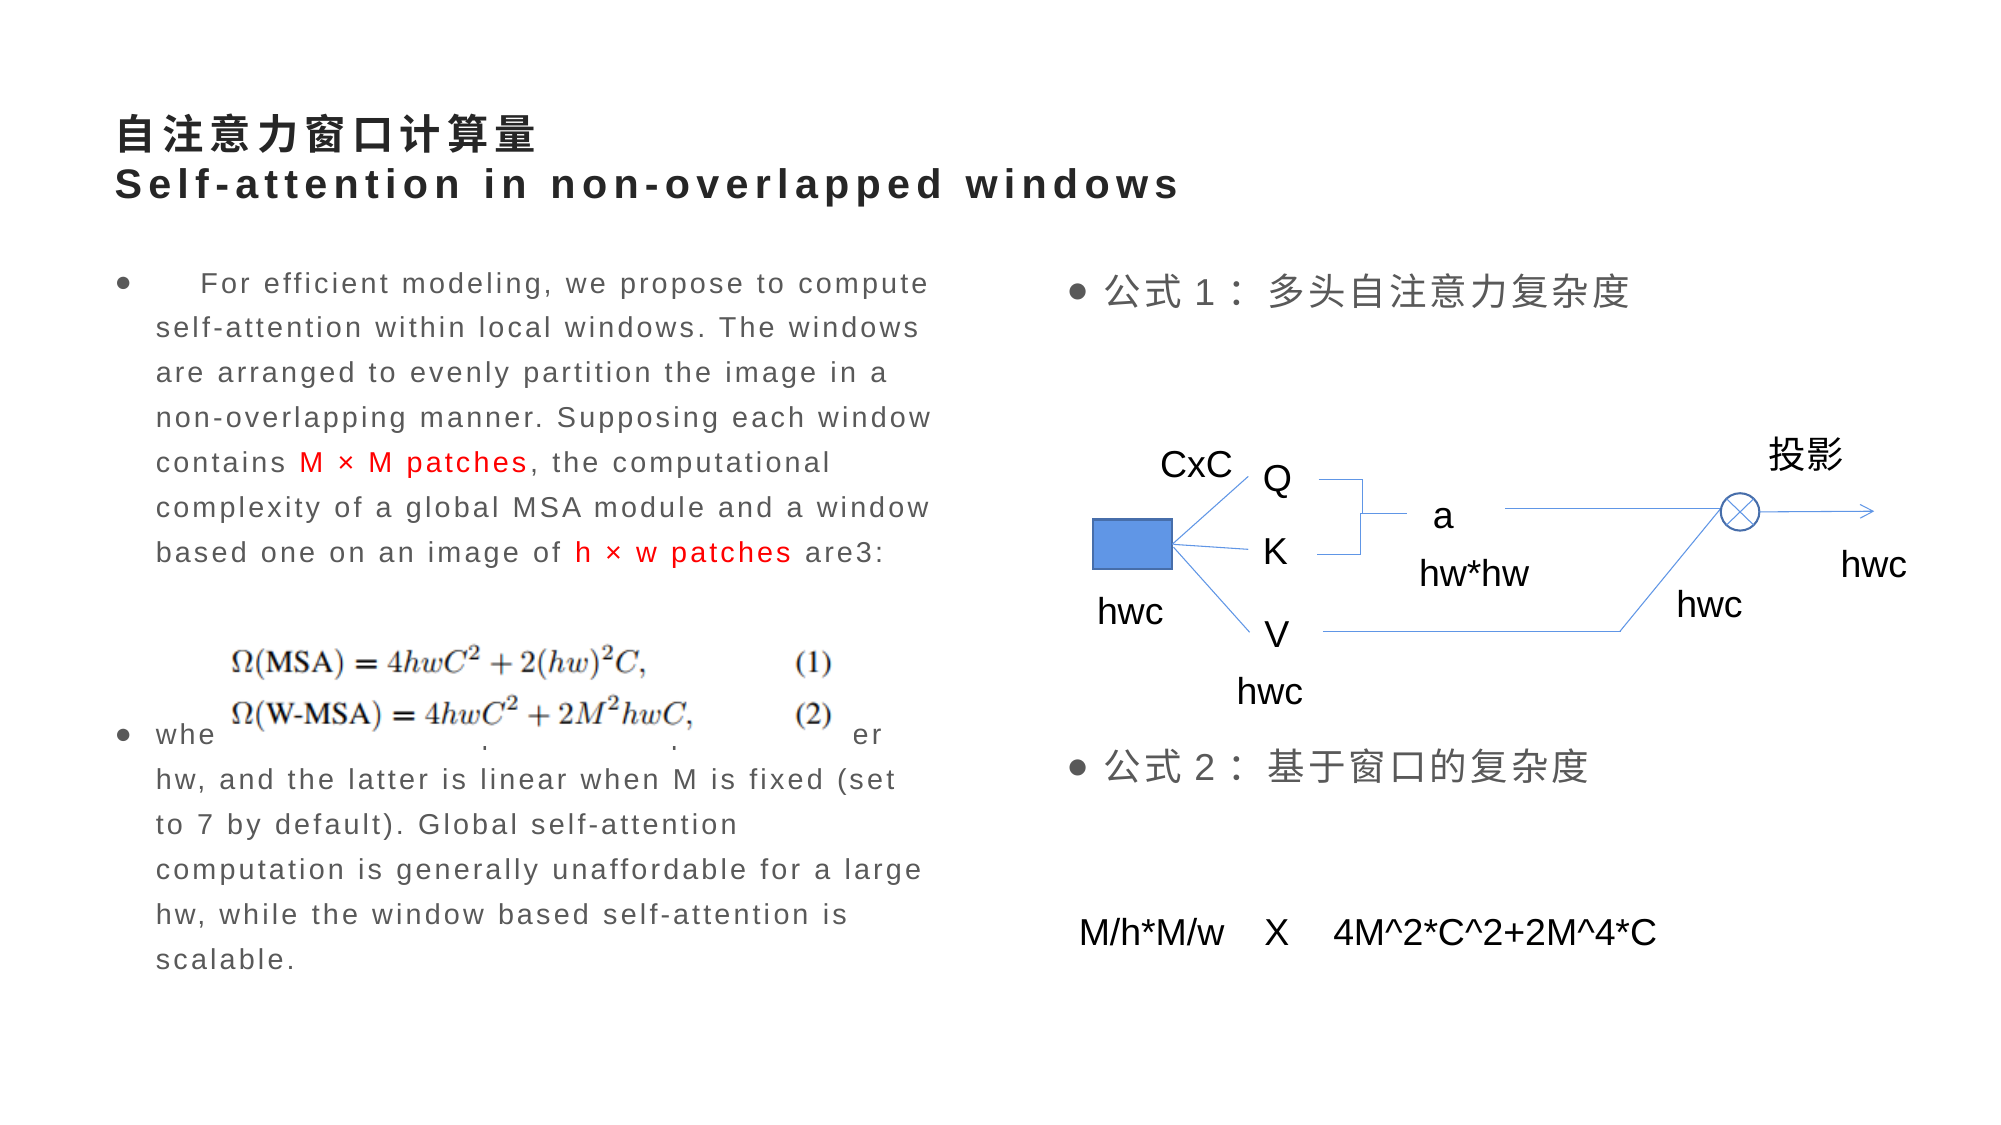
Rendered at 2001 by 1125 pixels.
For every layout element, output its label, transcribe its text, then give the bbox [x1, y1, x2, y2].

text_box M/h*M/w [1063, 900, 1249, 961]
text_box hw*hw [1404, 541, 1562, 602]
list 公式1：多头自注意力复杂度 公式2：基于窗口的复杂度 [1051, 246, 1901, 1026]
text_box hwc [1825, 532, 1984, 592]
text_box CxC [1145, 432, 1248, 493]
picture [219, 633, 854, 746]
text_box hwc [1082, 579, 1184, 640]
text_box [1726, 498, 1754, 526]
text_box 投影 [1753, 423, 1912, 484]
text_box a [1418, 483, 1485, 541]
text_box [1172, 476, 1249, 545]
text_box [1619, 509, 1721, 632]
text_box X [1249, 900, 1305, 961]
text_box [1720, 492, 1761, 532]
text_box 4M^2*C^2+2M^4*C [1318, 900, 1824, 961]
text_box V [1249, 602, 1351, 663]
text_box [1092, 518, 1173, 570]
text_box hwc [1221, 659, 1323, 719]
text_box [1318, 479, 1408, 514]
title 自注意力窗口计算量 Self-attention in non-overlapped windows [99, 99, 1900, 216]
text_box hwc [1721, 572, 1819, 632]
list For efficient modeling, we propose to compute self-attention within local windows. The windows are arranged to evenly partition the image in a non-overlapping manner. Supposing each window contains M × M patches, the computational complexity of a global MSA module and a window based one on an image of h × w patches are3: where the former is quadratic to patch number hw, and the latter is linear when M is fixed (set to 7 by default). Global self-attention computation is generally unaffordable for a large hw, while the window based self-attention is scalable. [99, 246, 949, 1026]
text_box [1173, 547, 1250, 633]
text_box Q [1248, 446, 1349, 507]
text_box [1317, 513, 1405, 555]
text_box K [1249, 519, 1349, 580]
